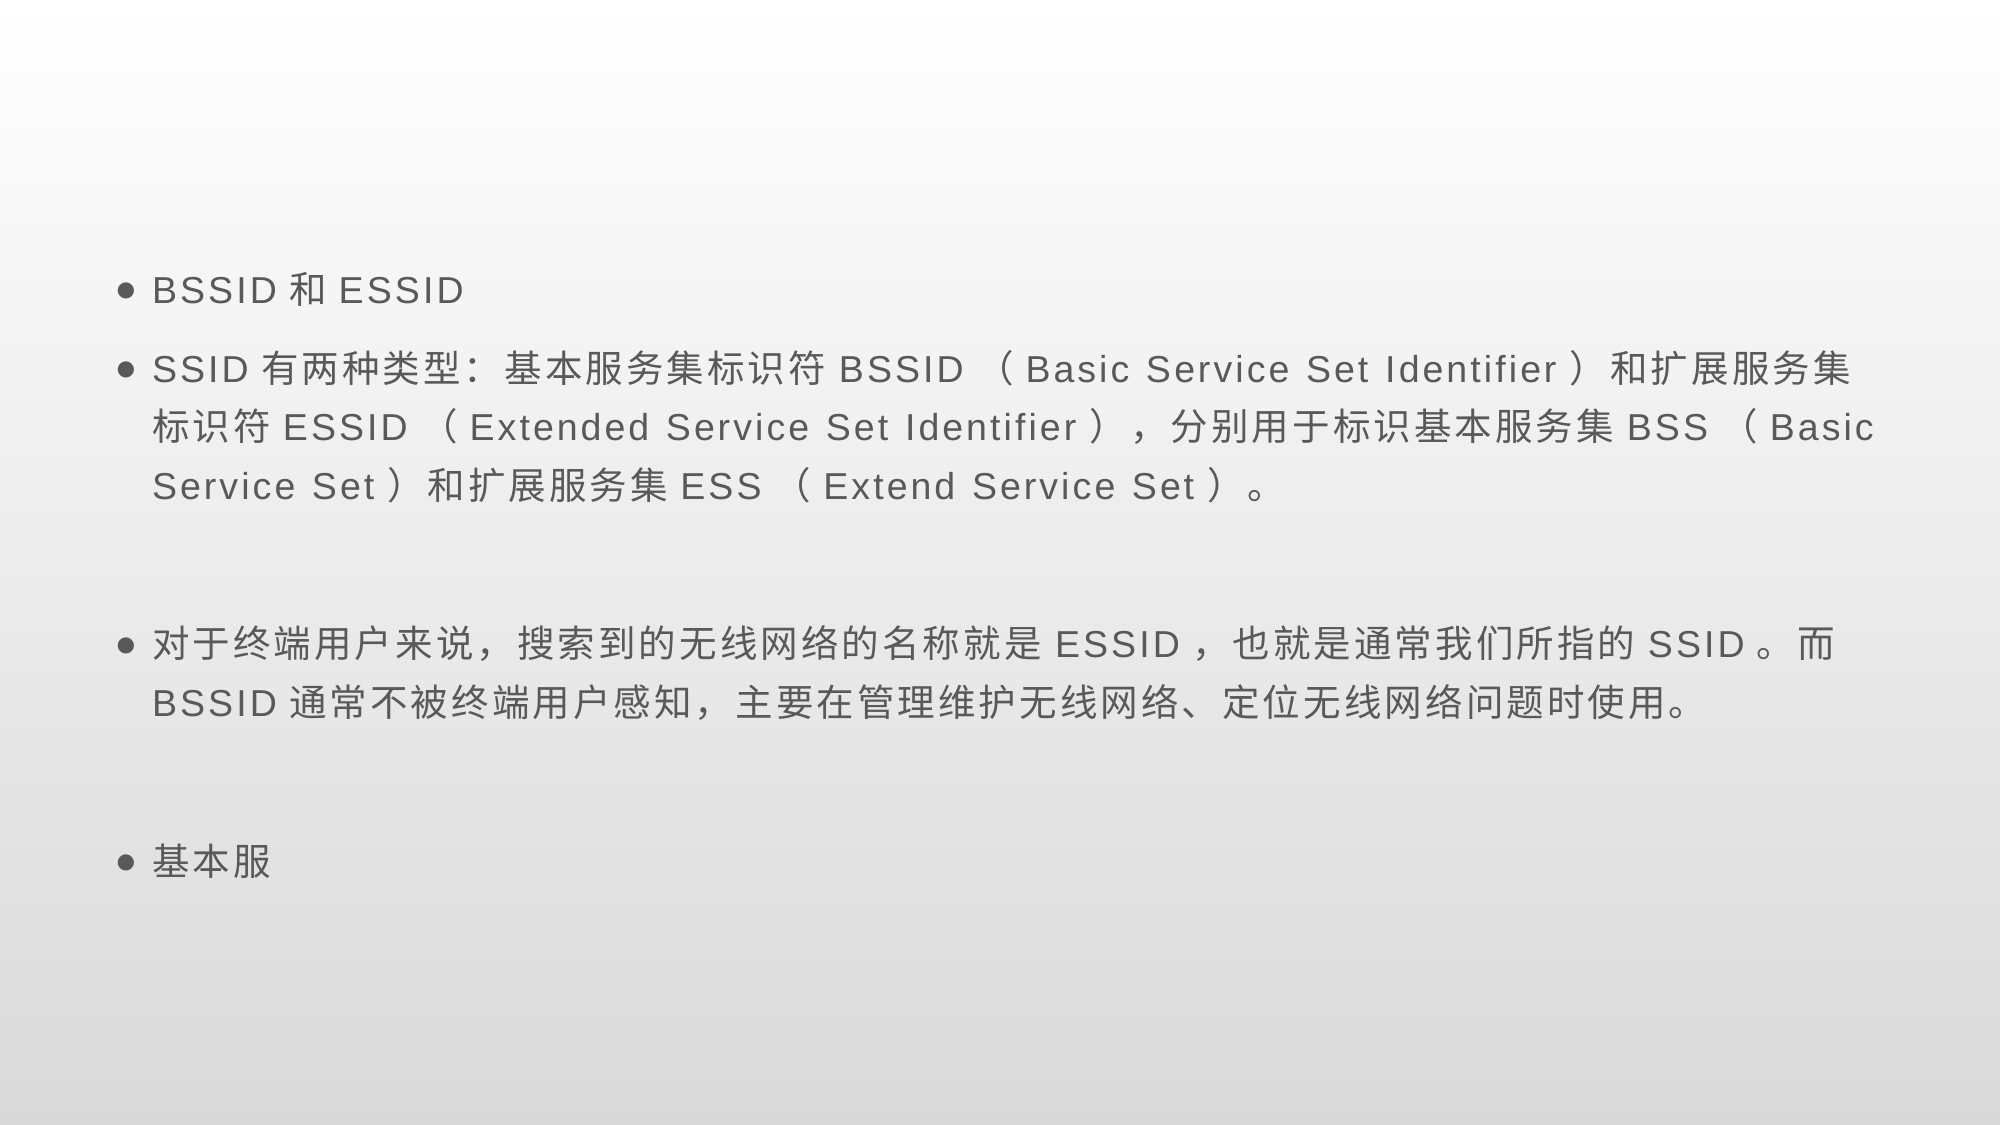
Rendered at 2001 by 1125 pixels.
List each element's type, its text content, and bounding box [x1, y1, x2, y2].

list BSSID和ESSID SSID有两种类型：基本服务集标识符BSSID（Basic Service Set Identifier）和扩展服务集标识符ESSID（Extended Service Set Identifier），分别用于标识基本服务集BSS（Basic Service Set）和扩展服务集ESS（Extend Service Set）。 对于终端用户来说，搜索到的无线网络的名称就是ESSID，也就是通常我们所指的SSID。而BSSID通常不被终端用户感知，主要在管理维护无线网络、定位无线网络问题时使用。 基本服 [99, 244, 1900, 1026]
